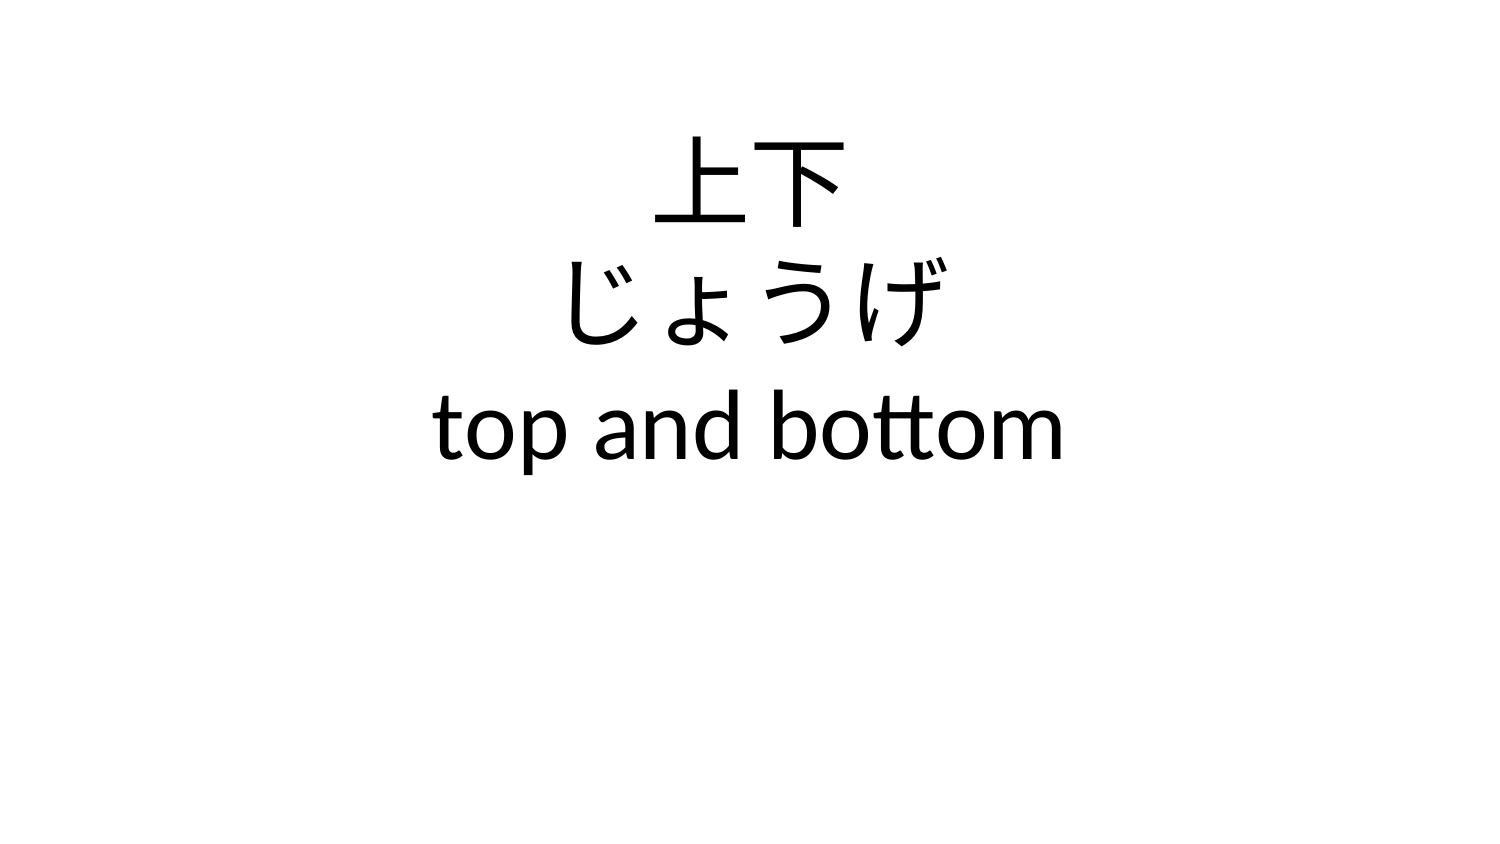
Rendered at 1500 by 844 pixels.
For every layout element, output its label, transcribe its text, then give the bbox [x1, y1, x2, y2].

text_box 上下 じょうげ top and bottom [0, 149, 1500, 450]
